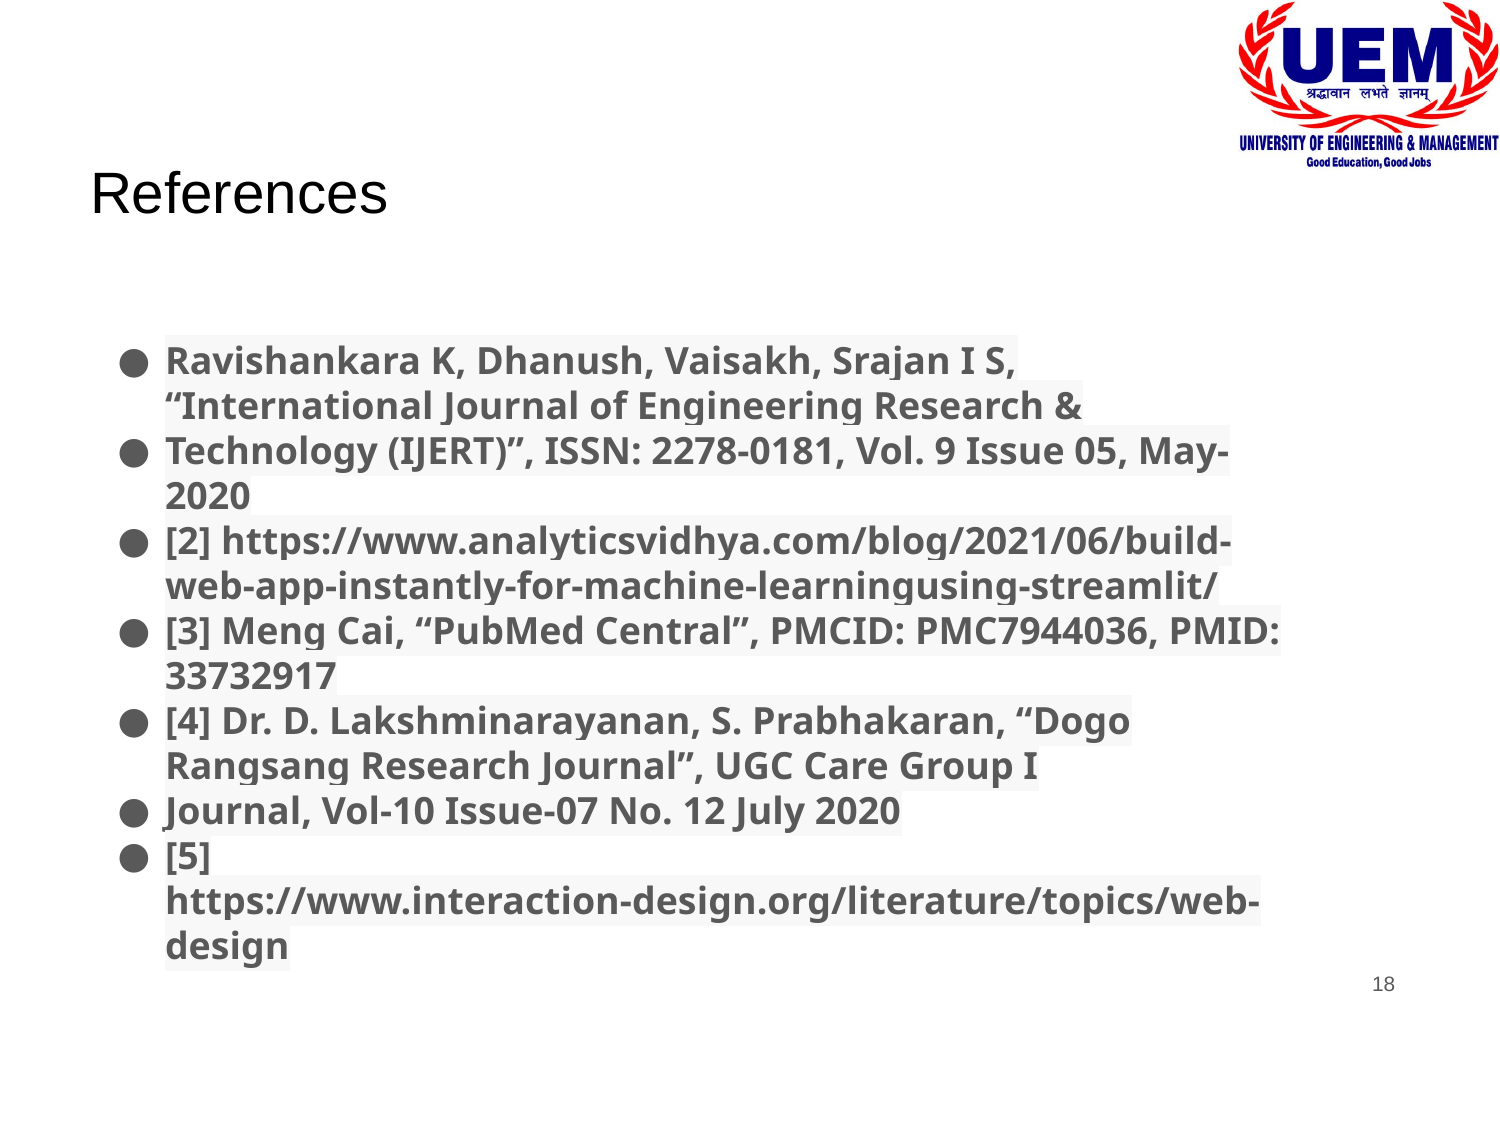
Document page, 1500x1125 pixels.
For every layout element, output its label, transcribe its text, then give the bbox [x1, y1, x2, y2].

list Ravishankara K, Dhanush, Vaisakh, Srajan I S, “International Journal of Engineering Research & Technology (IJERT)”, ISSN: 2278-0181, Vol. 9 Issue 05, May-2020 [2] https://www.analyticsvidhya.com/blog/2021/06/build-web-app-instantly-for-machine-learningusing-streamlit/ [3] Meng Cai, “PubMed Central”, PMCID: PMC7944036, PMID: 33732917 [4] Dr. D. Lakshminarayanan, S. Prabhakaran, “Dogo Rangsang Research Journal”, UGC Care Group I Journal, Vol-10 Issue-07 No. 12 July 2020 [5] https://www.interaction-design.org/literature/topics/web-design [75, 262, 1300, 1062]
slide_number 18 [1333, 940, 1434, 1027]
picture [1237, 0, 1500, 172]
title References [75, 45, 1300, 233]
